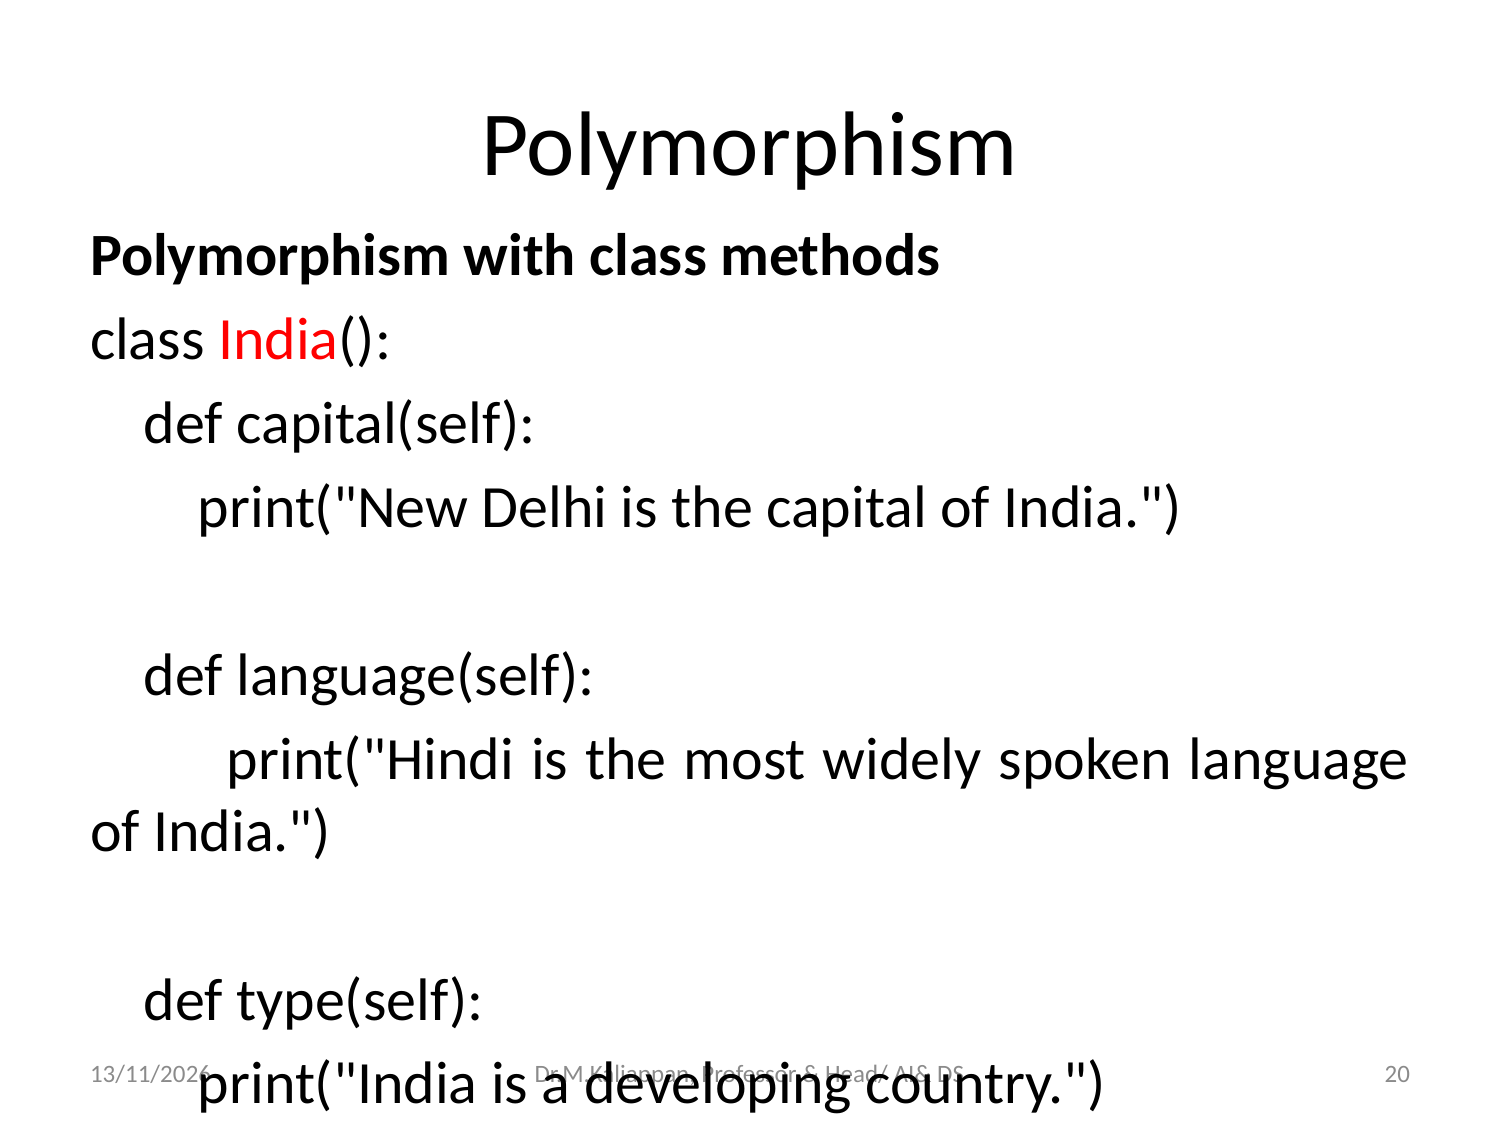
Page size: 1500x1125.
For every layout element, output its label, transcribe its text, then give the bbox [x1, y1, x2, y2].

title Polymorphism [75, 45, 1425, 208]
list Polymorphism with class methods class India(): def capital(self): print("New Delhi is the capital of India.") def language(self): print("Hindi is the most widely spoken language of India.") def type(self): print("India is a developing country.") [75, 208, 1425, 1125]
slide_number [75, 1042, 425, 1103]
footer Dr.M.Kaliappan, Professor & Head/ AI& DS [512, 1042, 988, 1103]
slide_number 20 [1074, 1042, 1425, 1103]
